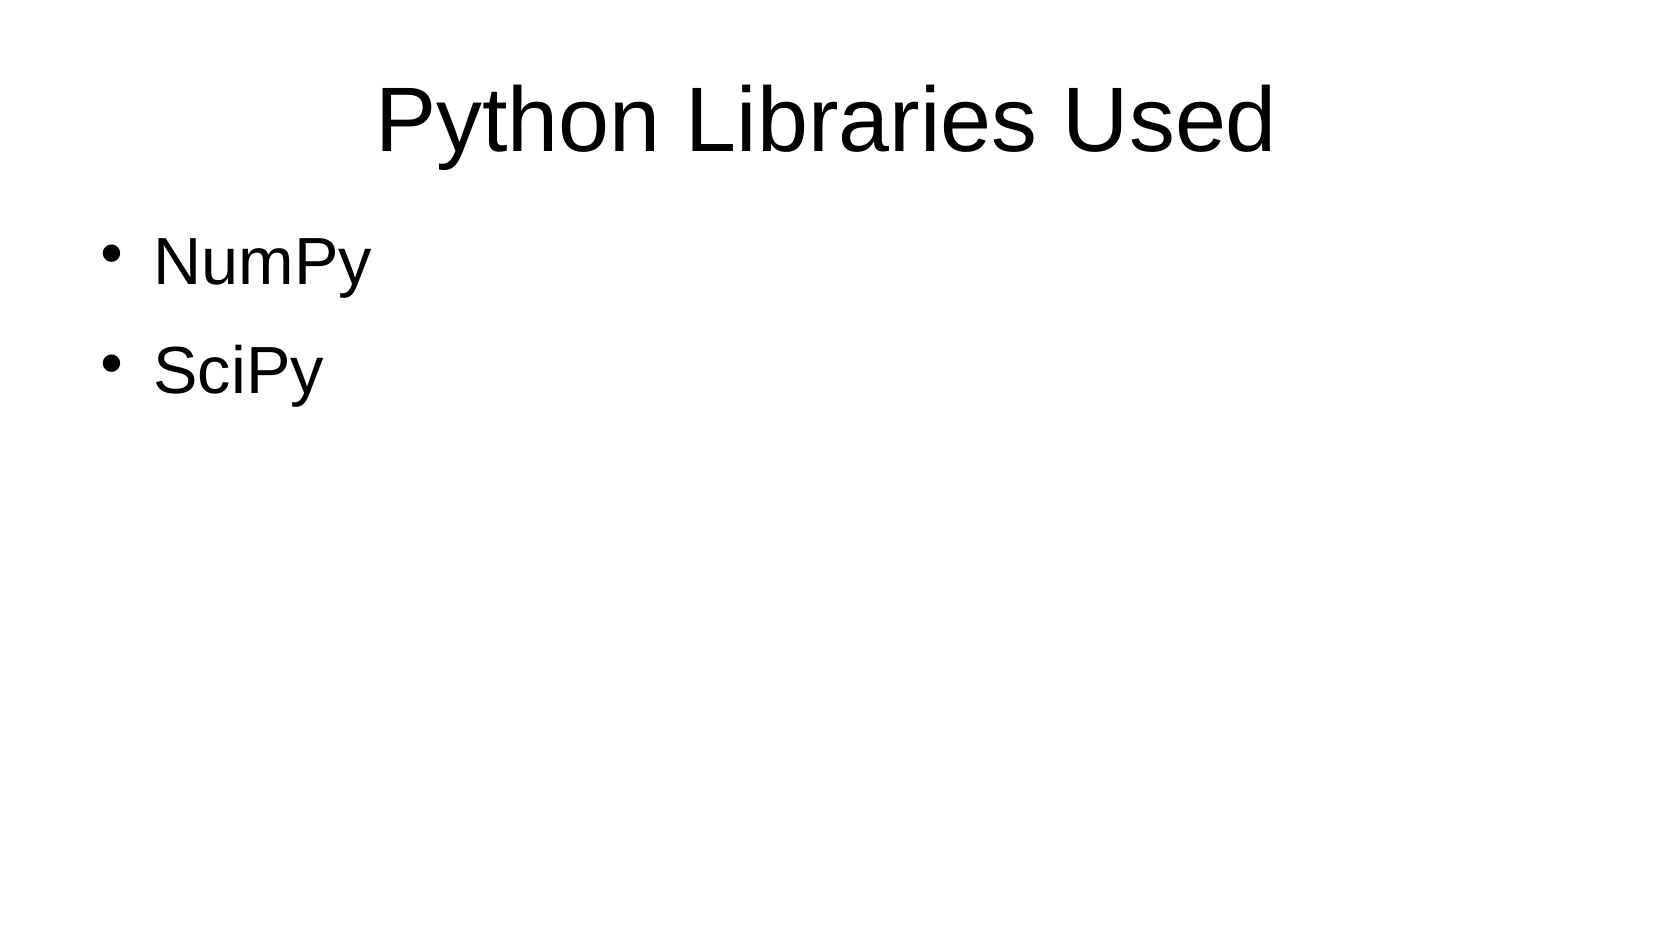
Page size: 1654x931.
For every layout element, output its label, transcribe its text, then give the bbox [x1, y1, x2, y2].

list NumPy SciPy [82, 217, 1571, 757]
title Python Libraries Used [82, 37, 1571, 193]
